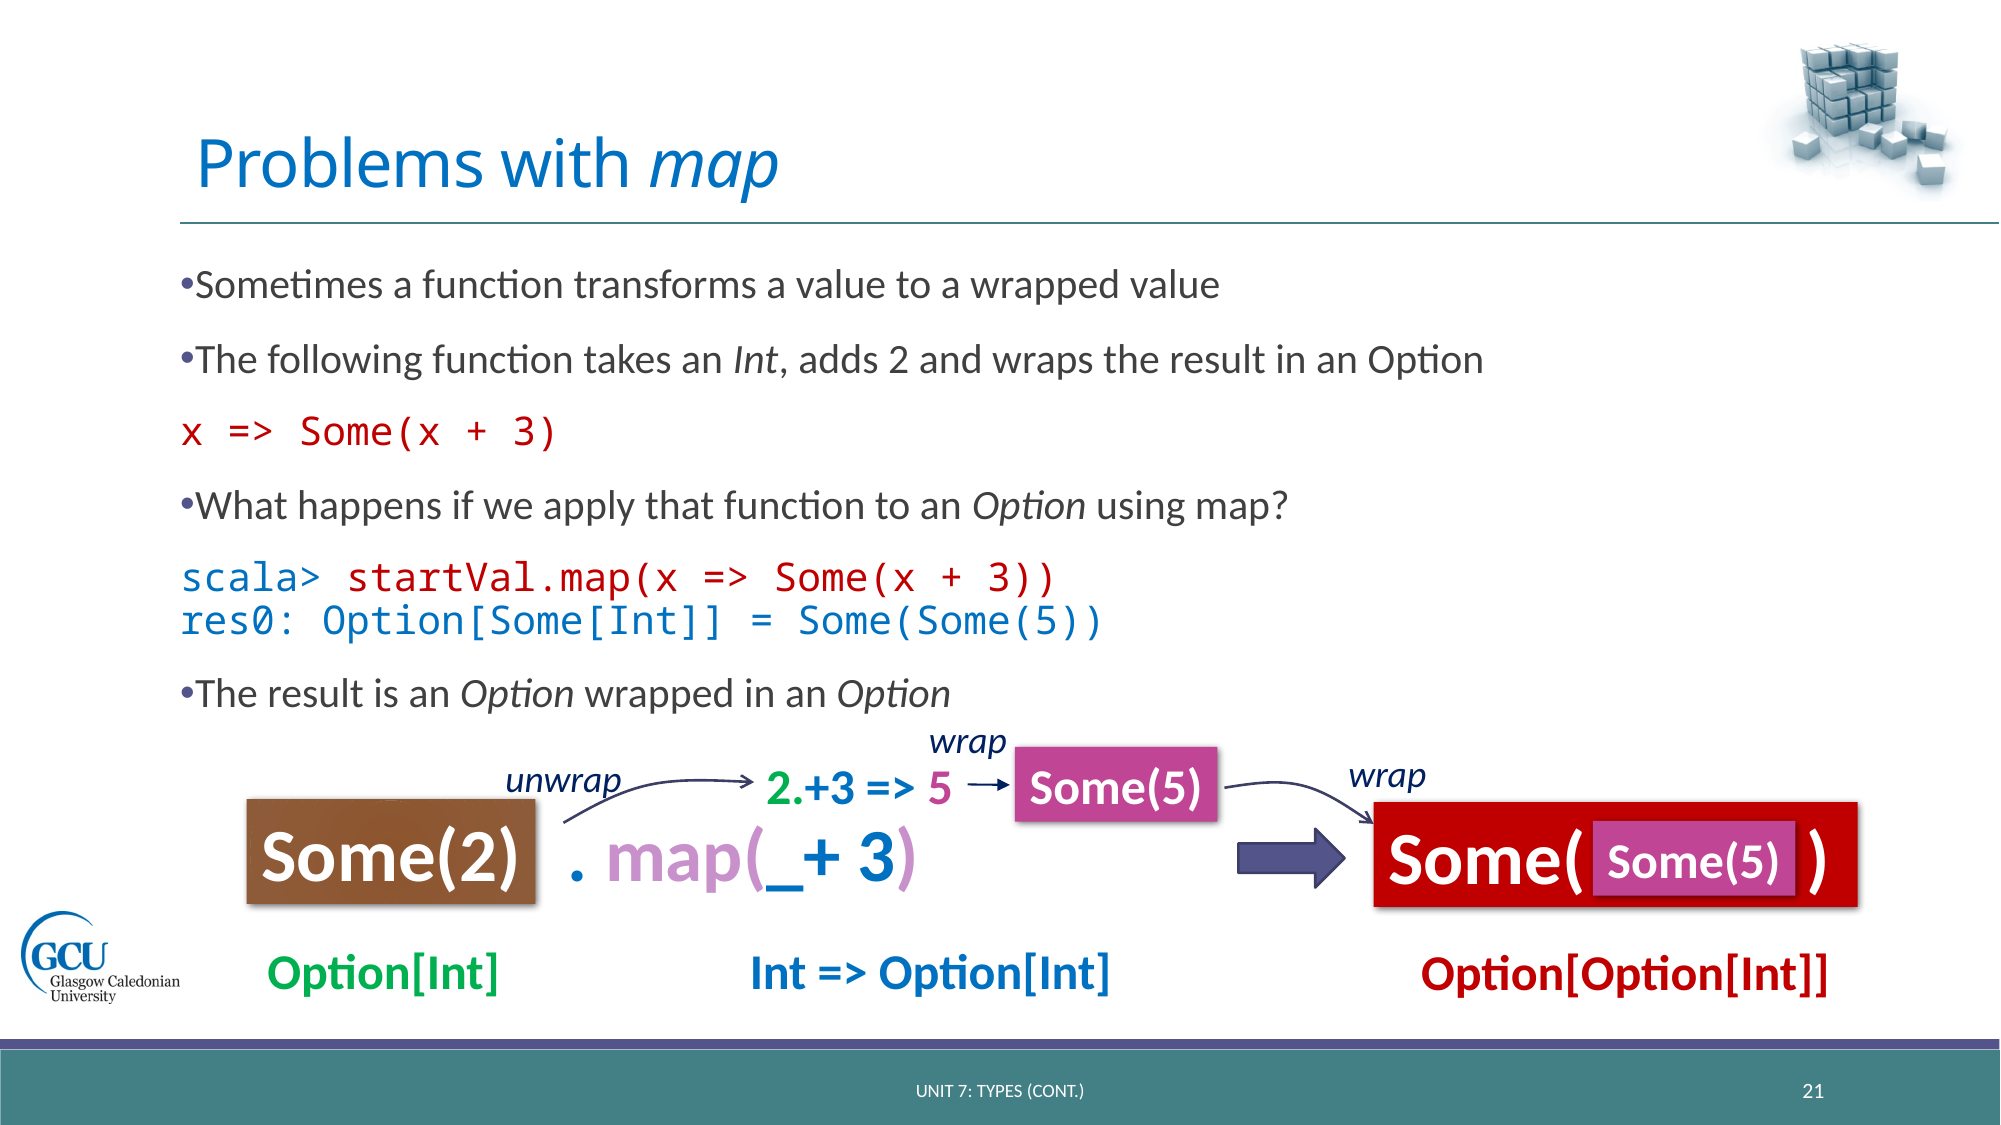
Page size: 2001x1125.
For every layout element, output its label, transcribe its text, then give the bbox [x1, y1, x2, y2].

text_box [562, 808, 633, 824]
text_box 2.+3 => 5 [751, 747, 968, 822]
text_box Int => Option[Int] [735, 932, 1127, 1008]
text_box [1237, 827, 1346, 889]
title Problems with map [180, 47, 1830, 209]
text_box . map(_+ 3) [553, 799, 935, 904]
text_box [1226, 781, 1374, 824]
text_box unwrap [490, 747, 637, 808]
text_box wrap [914, 708, 1022, 769]
picture [21, 911, 180, 1004]
text_box Option[Int] [252, 932, 516, 1008]
footer unit 7: types (CONT.) [604, 1059, 1396, 1120]
text_box wrap [1333, 742, 1442, 803]
text_box Option[Option[Int]] [1406, 933, 1845, 1009]
list Sometimes a function transforms a value to a wrapped value The following function takes an Int, adds 2 and wraps the result in an Option x => Some(x + 3) What happens if we apply that function to an Option using map? scala> startVal.map(x => Some(x + 3)) res0: Option[Some[Int]] = Some(Some(5)) The result is an Option wrapped in an Option [180, 255, 1830, 1004]
text_box [637, 774, 755, 808]
picture [1741, 21, 1996, 212]
text_box Some(2) [246, 799, 536, 904]
text_box Some( ) [1373, 802, 1858, 907]
text_box Some(5) [1014, 746, 1218, 822]
slide_number 21 [1624, 1059, 1840, 1120]
text_box Some(5) [1592, 820, 1796, 896]
